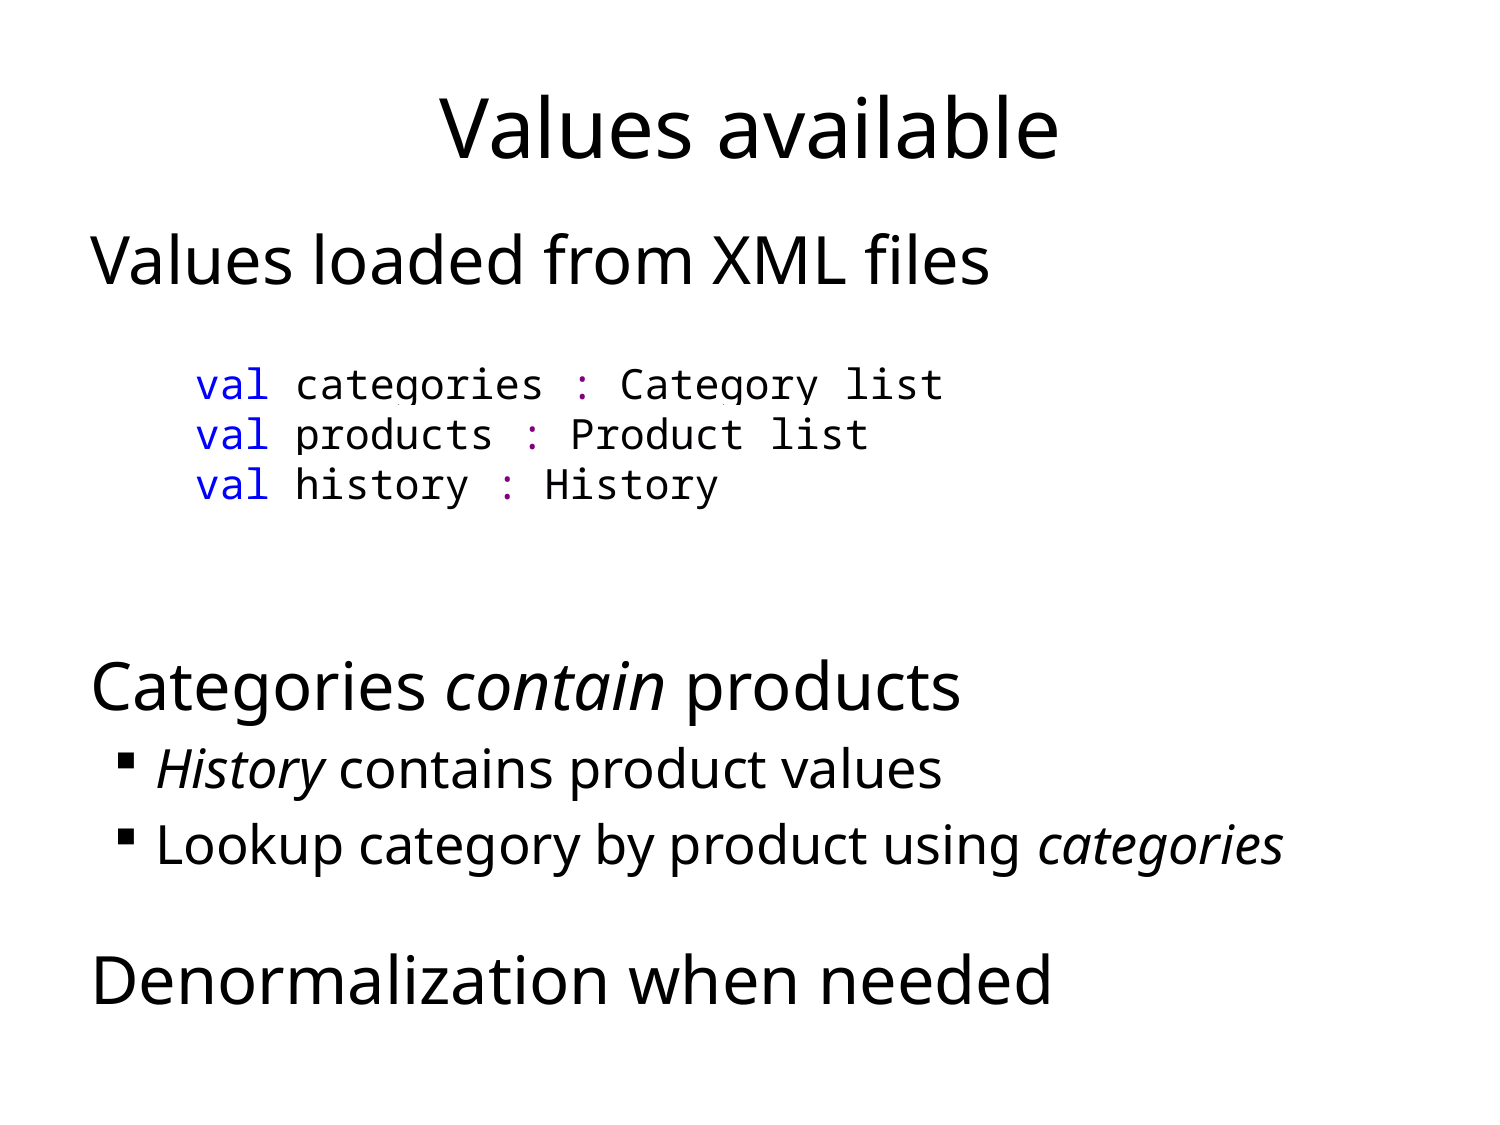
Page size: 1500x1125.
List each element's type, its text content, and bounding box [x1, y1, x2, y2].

title Values available [76, 41, 1425, 209]
text_box val categories : Category list val products : Product list val history : History [171, 339, 1329, 526]
list Values loaded from XML files Categories contain products History contains product values Lookup category by product using categories Denormalization when needed [75, 209, 1425, 1083]
